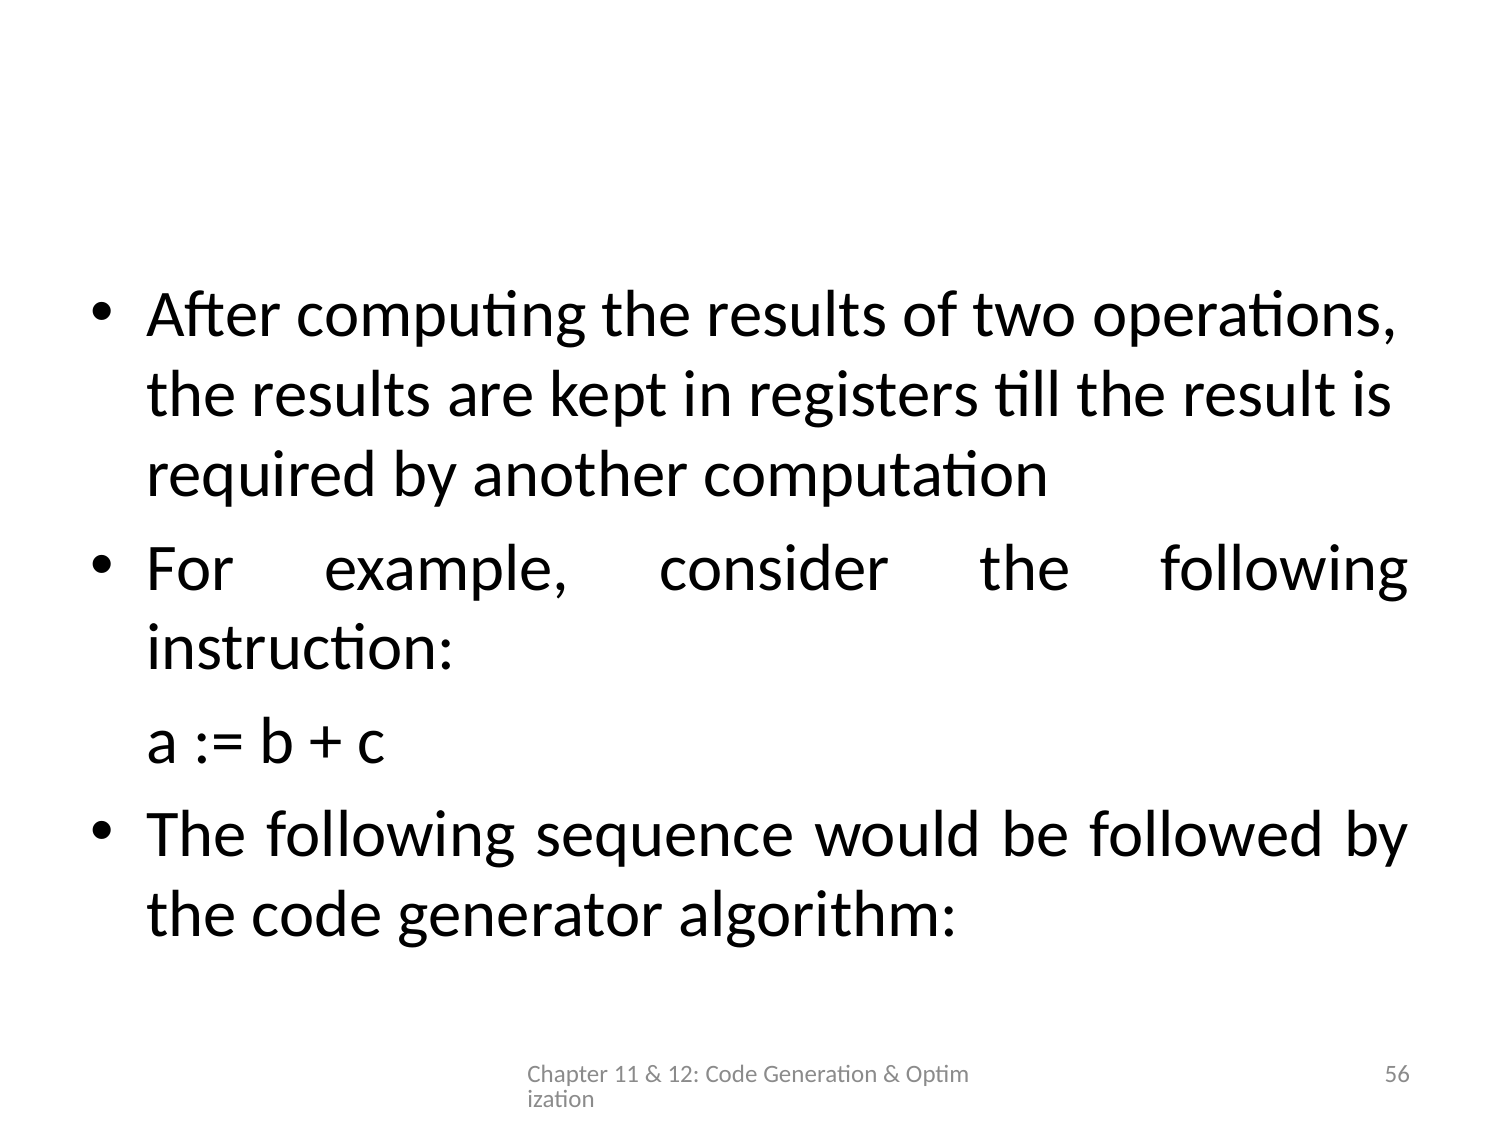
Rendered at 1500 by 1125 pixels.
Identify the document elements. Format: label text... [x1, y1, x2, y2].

footer Chapter 11 & 12: Code Generation & Optimization [512, 1042, 988, 1103]
list After computing the results of two operations, the results are kept in registers till the result is required by another computation For example, consider the following instruction: a := b + c The following sequence would be followed by the code generator algorithm: [75, 262, 1425, 1005]
slide_number 56 [1074, 1042, 1425, 1103]
